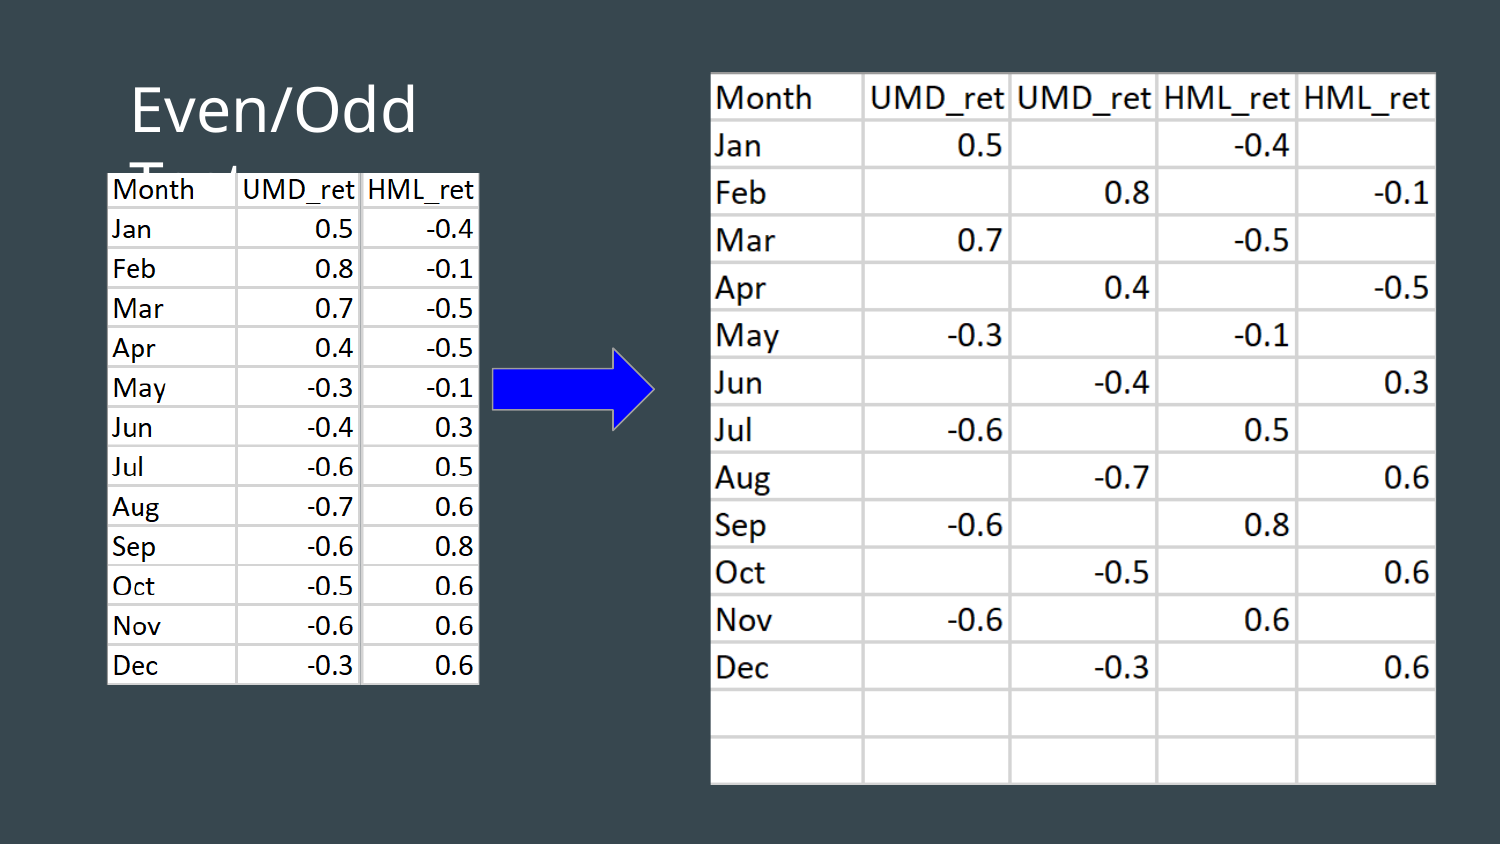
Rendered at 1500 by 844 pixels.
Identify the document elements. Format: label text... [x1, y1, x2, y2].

text_box [492, 348, 655, 431]
picture [710, 72, 1437, 785]
title Even/Odd Test [114, 54, 480, 149]
picture [106, 173, 480, 685]
